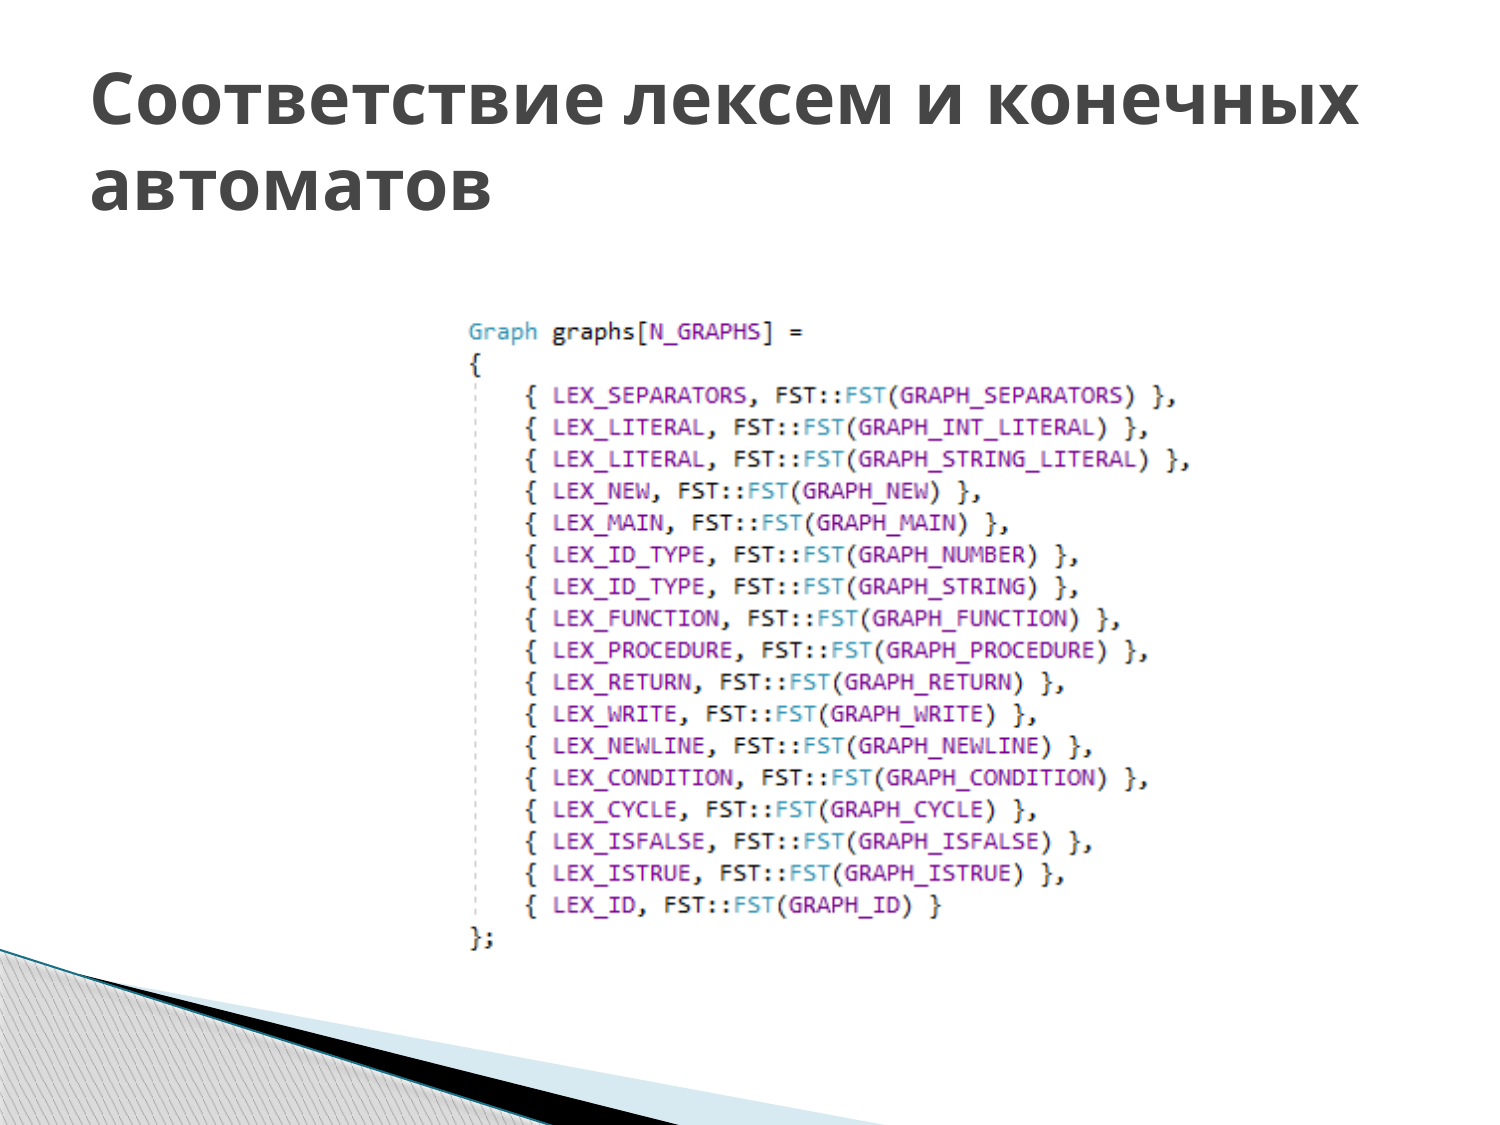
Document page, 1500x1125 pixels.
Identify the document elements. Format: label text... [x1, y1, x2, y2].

title Соответствие лексем и конечных автоматов [75, 45, 1425, 233]
picture [459, 308, 1200, 955]
